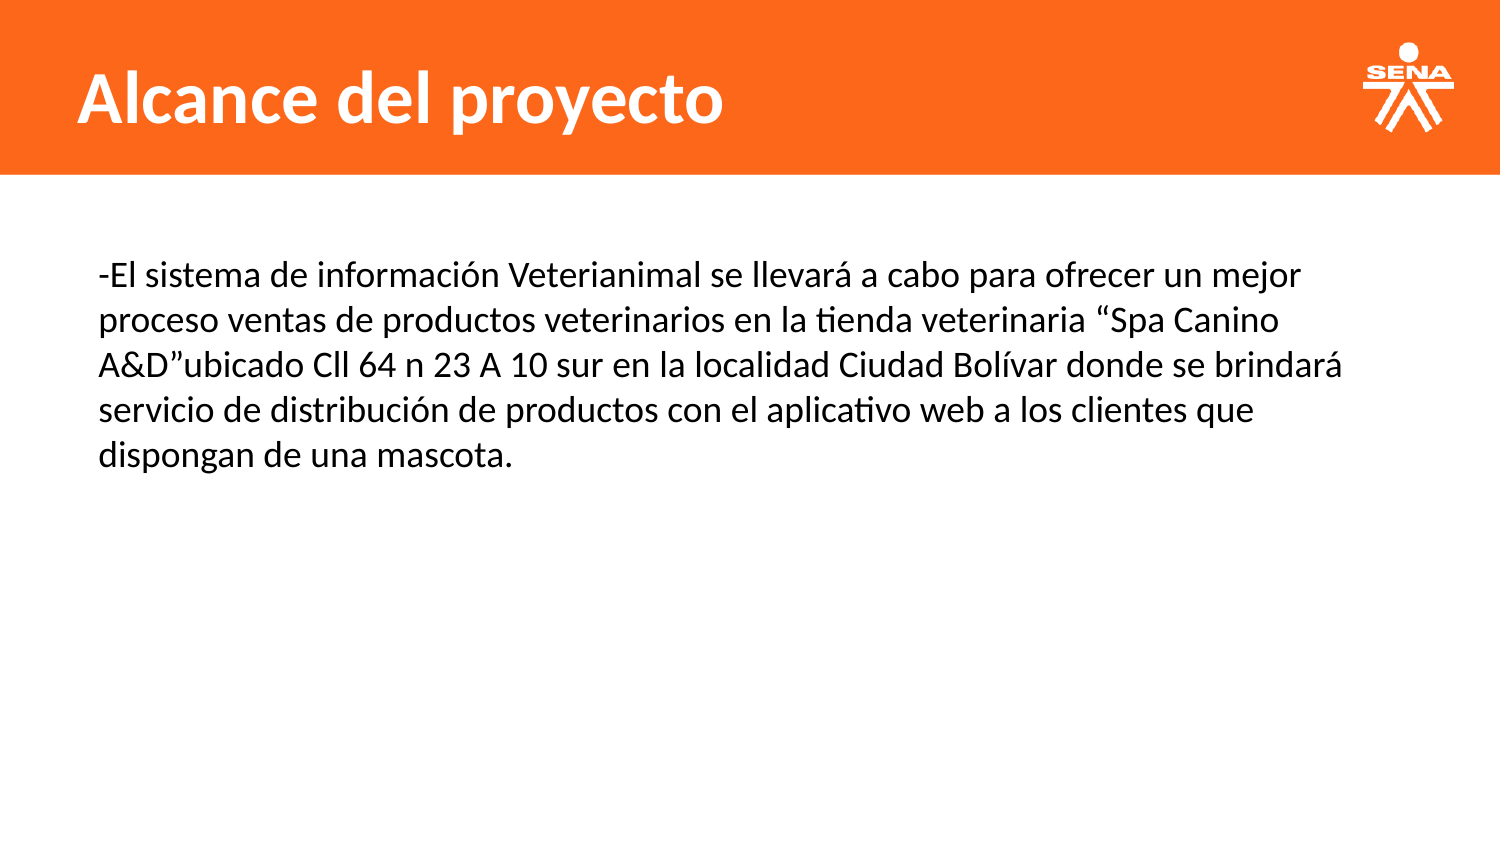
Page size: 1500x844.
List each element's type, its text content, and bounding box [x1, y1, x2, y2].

picture [0, 0, 1500, 844]
text_box -El sistema de información Veterianimal se llevará a cabo para ofrecer un mejor proceso ventas de productos veterinarios en la tienda veterinaria “Spa Canino A&D”ubicado Cll 64 n 23 A 10 sur en la localidad Ciudad Bolívar donde se brindará servicio de distribución de productos con el aplicativo web a los clientes que dispongan de una mascota. [83, 235, 1375, 754]
text_box Alcance del proyecto [62, 40, 856, 146]
